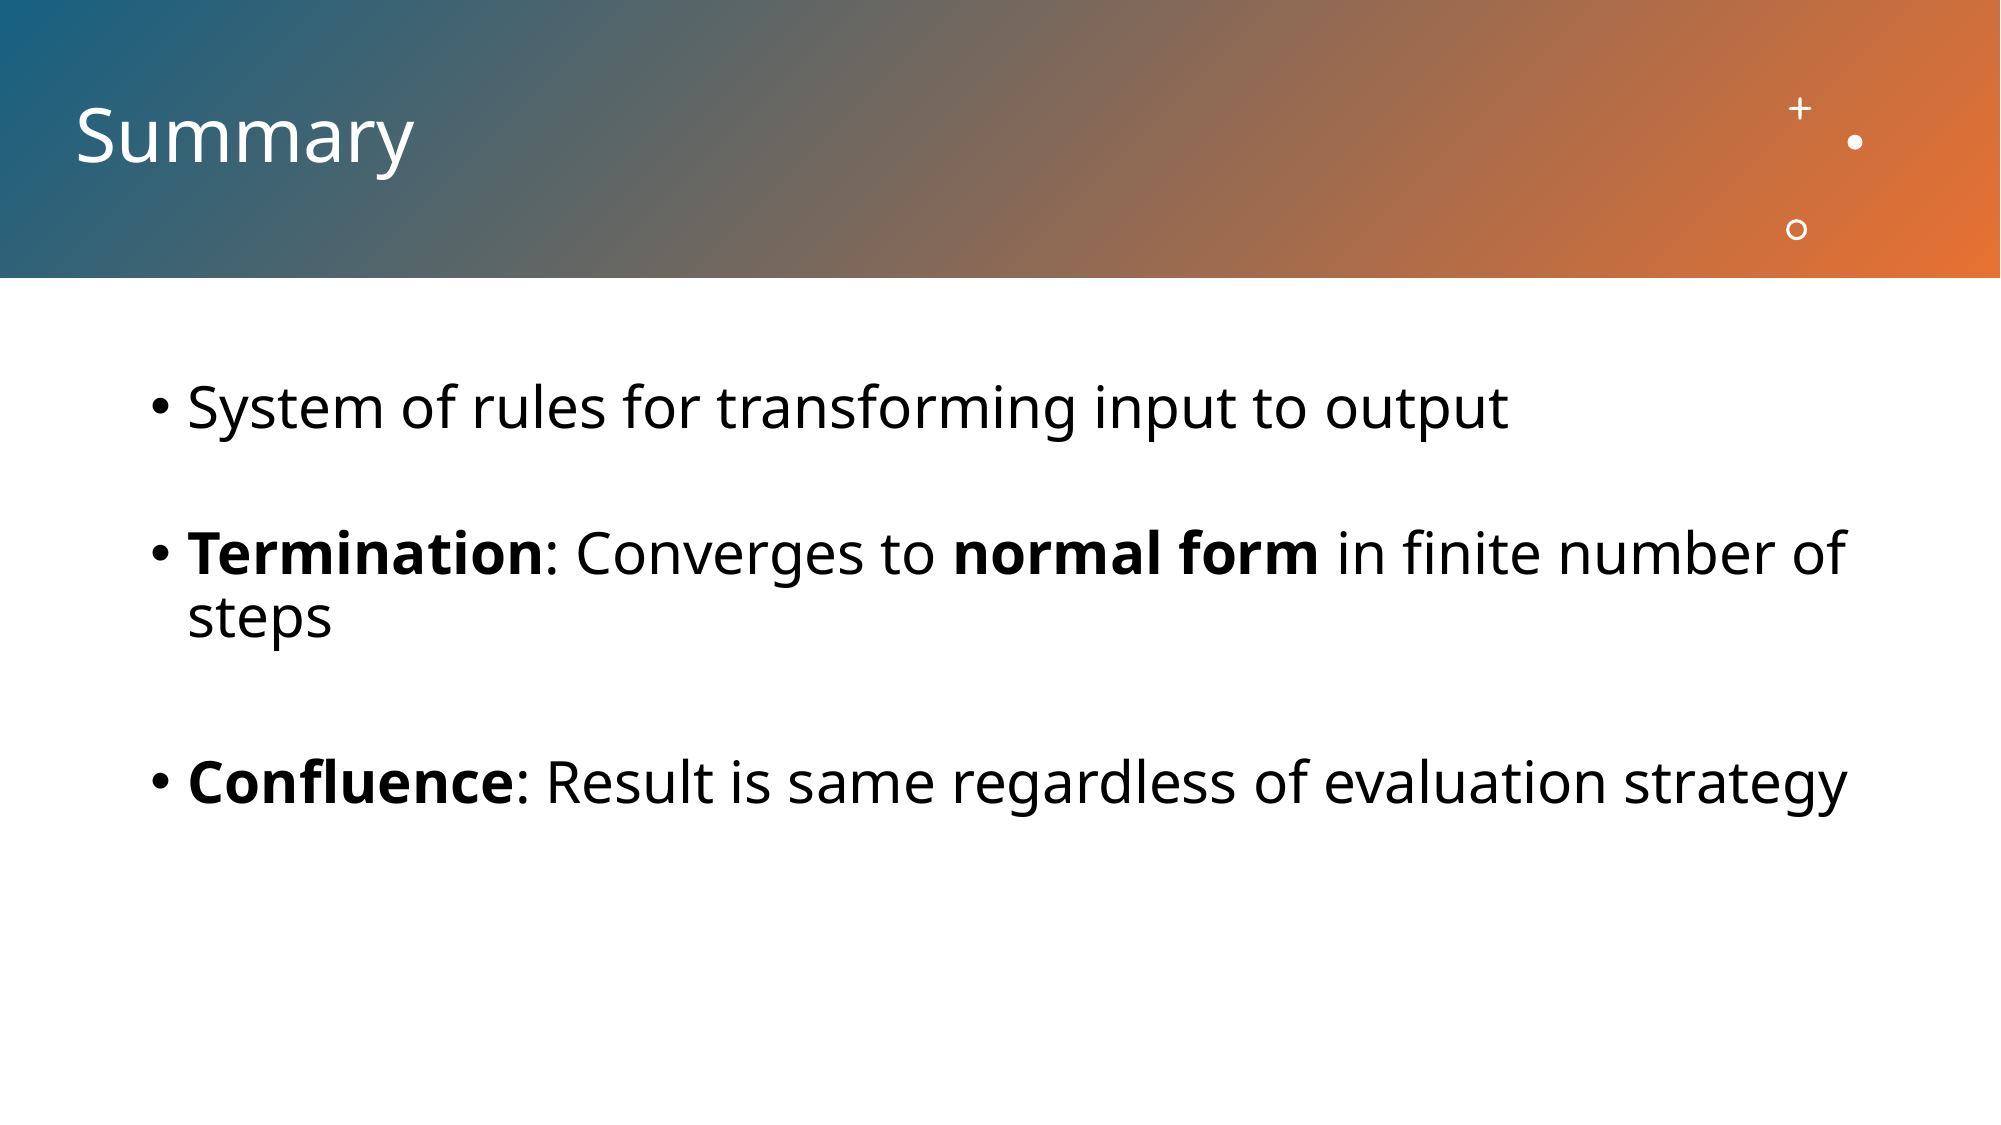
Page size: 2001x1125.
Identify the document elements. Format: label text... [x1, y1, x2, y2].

title Summary [60, 49, 1750, 228]
list System of rules for transforming input to output Termination: Converges to normal form in finite number of steps Confluence: Result is same regardless of evaluation strategy [60, 370, 1889, 930]
text_box [0, 0, 2000, 279]
text_box [1847, 134, 1863, 150]
text_box [1788, 97, 1812, 120]
text_box [1786, 219, 1808, 241]
